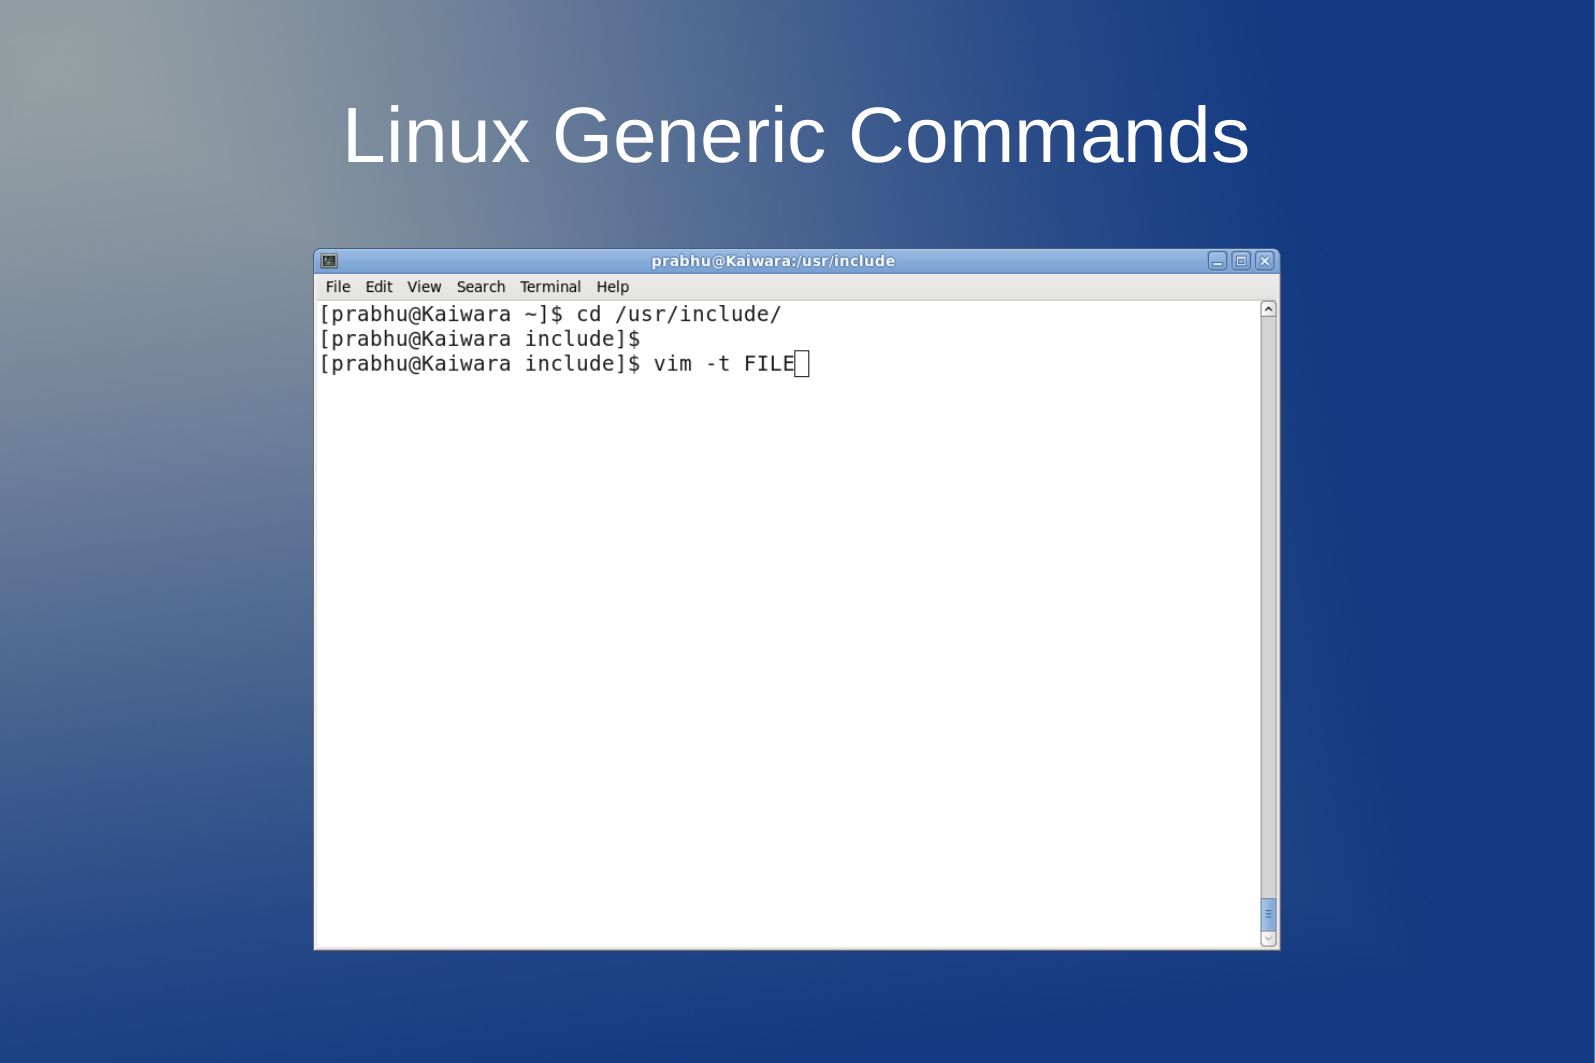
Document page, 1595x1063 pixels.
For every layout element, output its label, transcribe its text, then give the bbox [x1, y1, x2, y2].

picture [0, 0, 1595, 1063]
title Linux Generic Commands [79, 42, 1515, 220]
